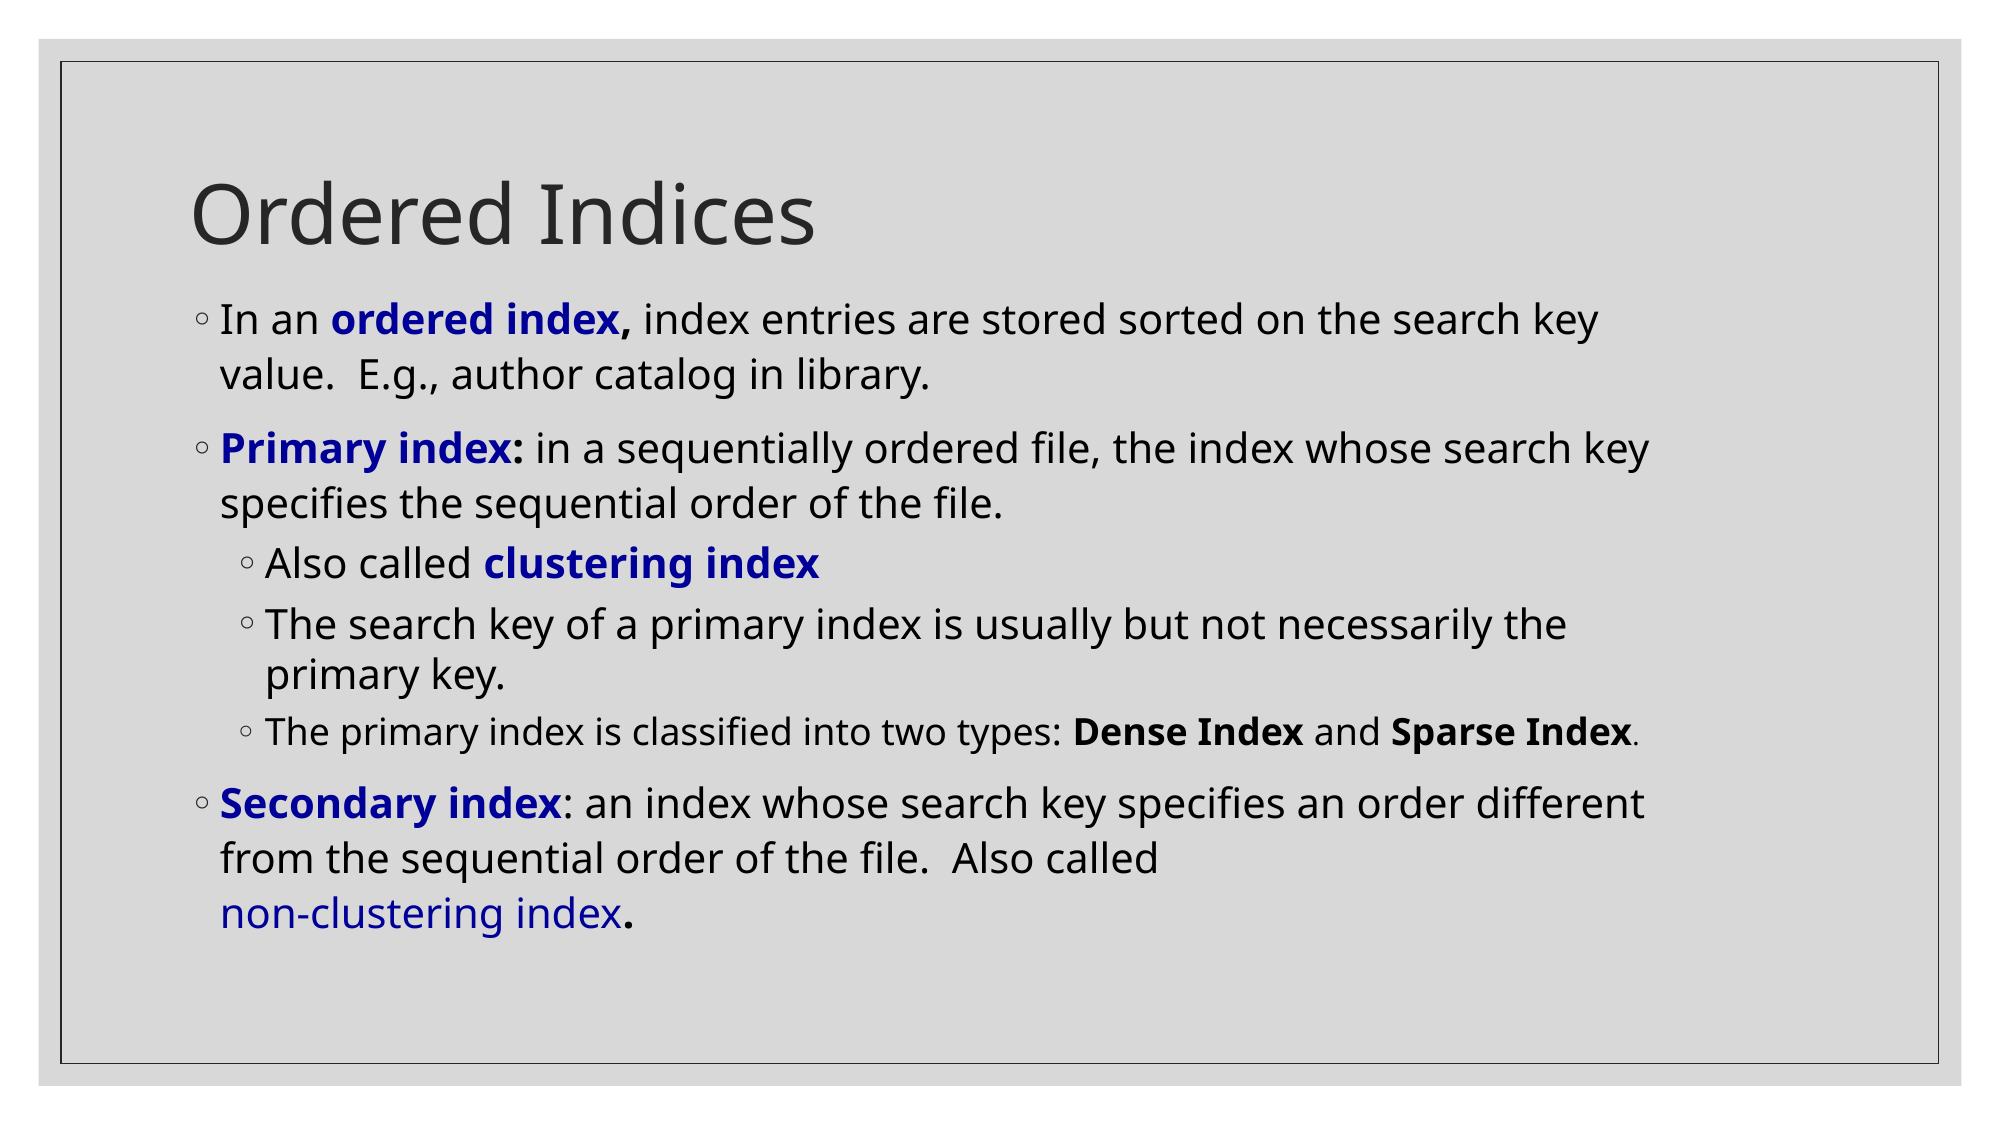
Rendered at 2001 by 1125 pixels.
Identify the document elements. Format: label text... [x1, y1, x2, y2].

list In an ordered index, index entries are stored sorted on the search key value. E.g., author catalog in library. Primary index: in a sequentially ordered file, the index whose search key specifies the sequential order of the file. Also called clustering index The search key of a primary index is usually but not necessarily the primary key. The primary index is classified into two types: Dense Index and Sparse Index. Secondary index: an index whose search key specifies an order different from the sequential order of the file. Also called non-clustering index. [174, 280, 1694, 1045]
title Ordered Indices [174, 105, 1825, 331]
